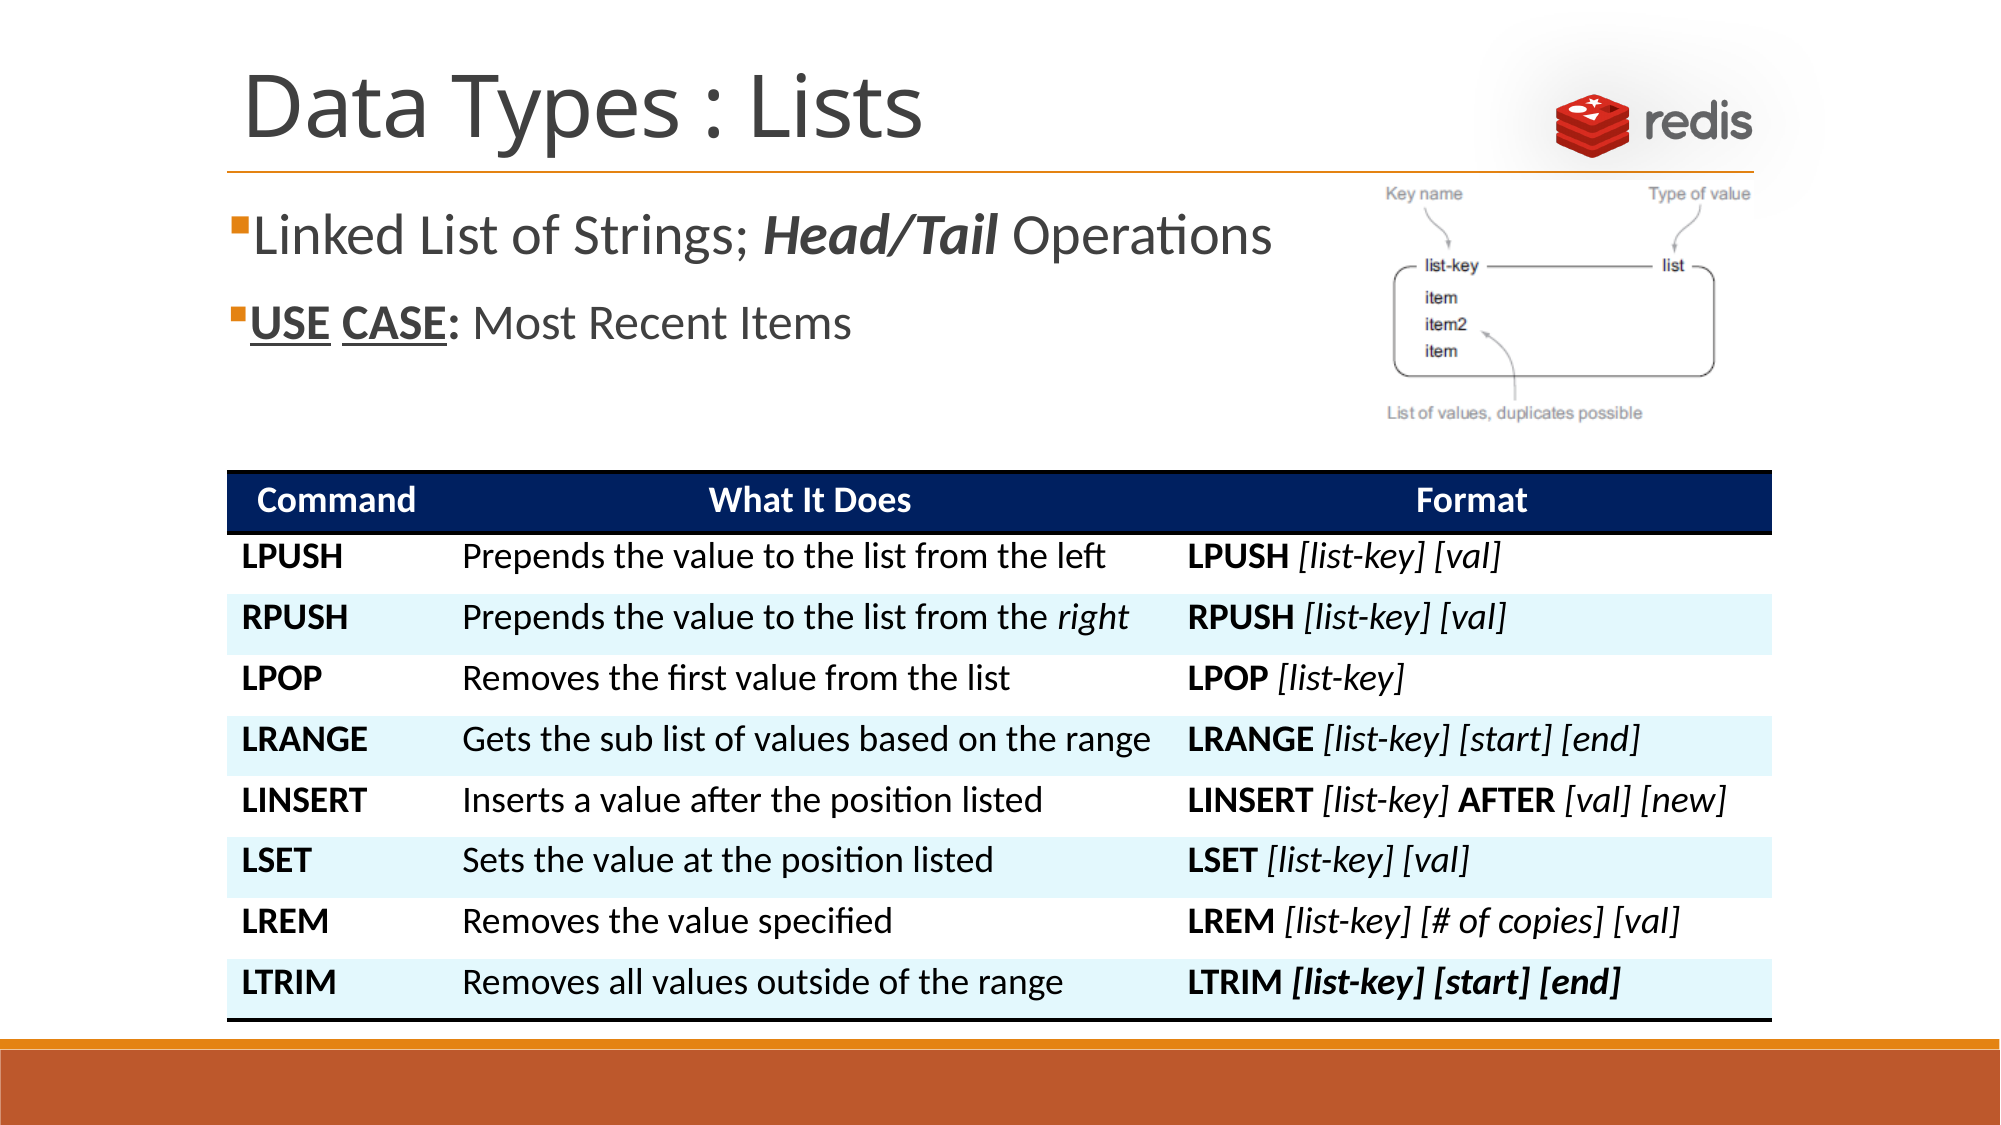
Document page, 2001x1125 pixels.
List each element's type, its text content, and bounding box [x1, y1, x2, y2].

table_header What It Does [447, 474, 1173, 531]
table_cell LSET [list-key] [val] [1173, 837, 1772, 898]
table_header Command [227, 474, 447, 531]
table_cell LRANGE [227, 716, 447, 776]
table_cell Removes the first value from the list [447, 655, 1173, 716]
table_cell LPOP [list-key] [1173, 655, 1772, 716]
table_cell LINSERT [227, 776, 447, 837]
table_cell Prepends the value to the list from the right [447, 594, 1173, 655]
table_cell Removes all values outside of the range [447, 959, 1173, 1018]
table_cell RPUSH [227, 594, 447, 655]
table_cell Removes the value specified [447, 898, 1173, 959]
picture [1379, 180, 1755, 427]
table_cell LPUSH [list-key] [val] [1173, 535, 1772, 594]
table_cell LTRIM [list-key] [start] [end] [1173, 959, 1772, 1018]
table_cell Inserts a value after the position listed [447, 776, 1173, 837]
table_header Format [1173, 474, 1772, 531]
table_cell LSET [227, 837, 447, 898]
table_cell LREM [227, 898, 447, 959]
table_cell LREM [list-key] [# of copies] [val] [1173, 898, 1772, 959]
table_cell Sets the value at the position listed [447, 837, 1173, 898]
picture [1554, 92, 1755, 160]
table_cell Prepends the value to the list from the left [447, 535, 1173, 594]
title Data Types : Lists [226, 58, 1544, 163]
list Linked List of Strings; Head/Tail Operations USE CASE: Most Recent Items [226, 196, 1376, 396]
table_cell LPOP [227, 655, 447, 716]
table_cell Gets the sub list of values based on the range [447, 716, 1173, 776]
table_cell LINSERT [list-key] AFTER [val] [new] [1173, 776, 1772, 837]
table_cell LPUSH [227, 535, 447, 594]
table_cell LTRIM [227, 959, 447, 1018]
table_cell LRANGE [list-key] [start] [end] [1173, 716, 1772, 776]
table_cell RPUSH [list-key] [val] [1173, 594, 1772, 655]
